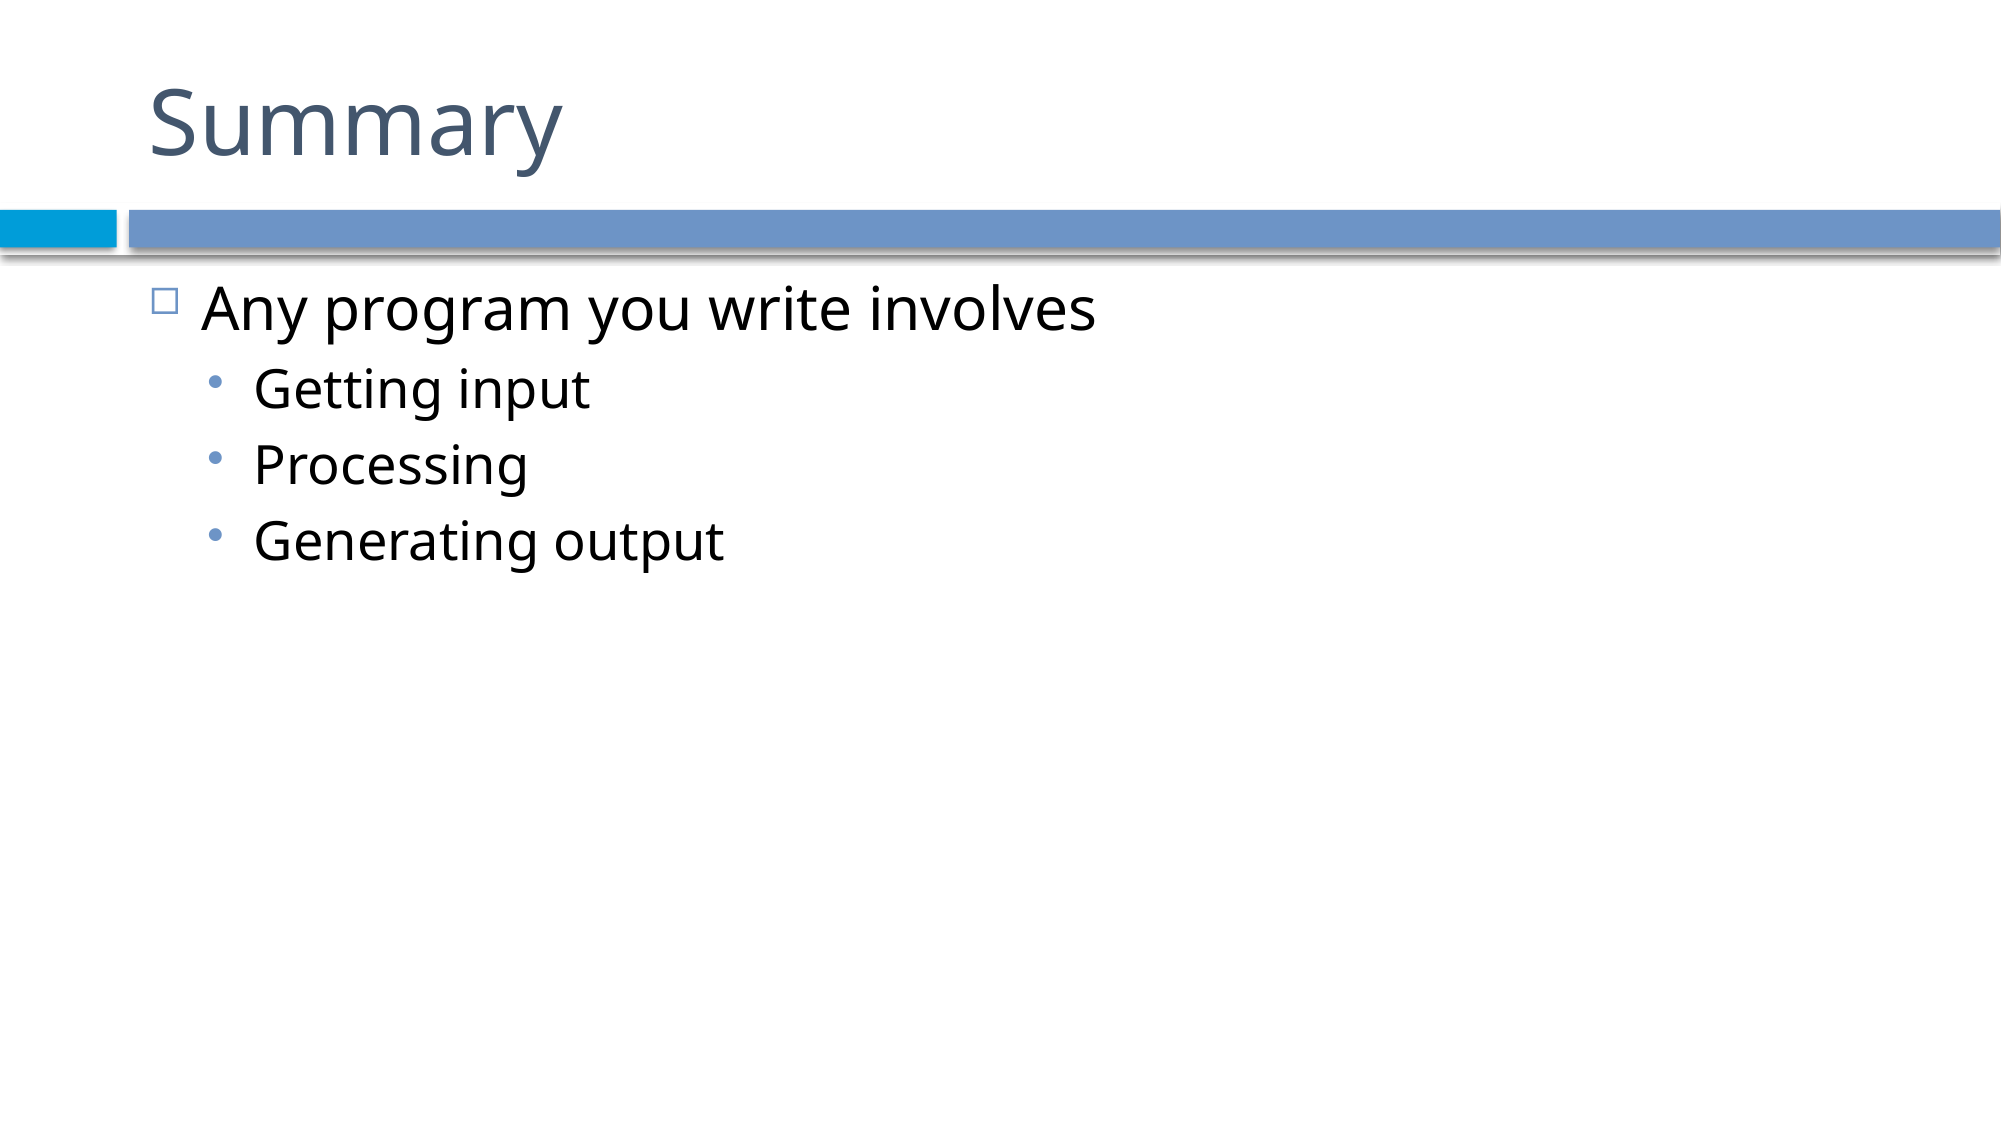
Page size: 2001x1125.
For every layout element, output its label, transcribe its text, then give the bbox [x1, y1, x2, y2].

list Any program you write involves Getting input Processing Generating output [133, 262, 1918, 1000]
title Summary [133, 37, 1918, 200]
